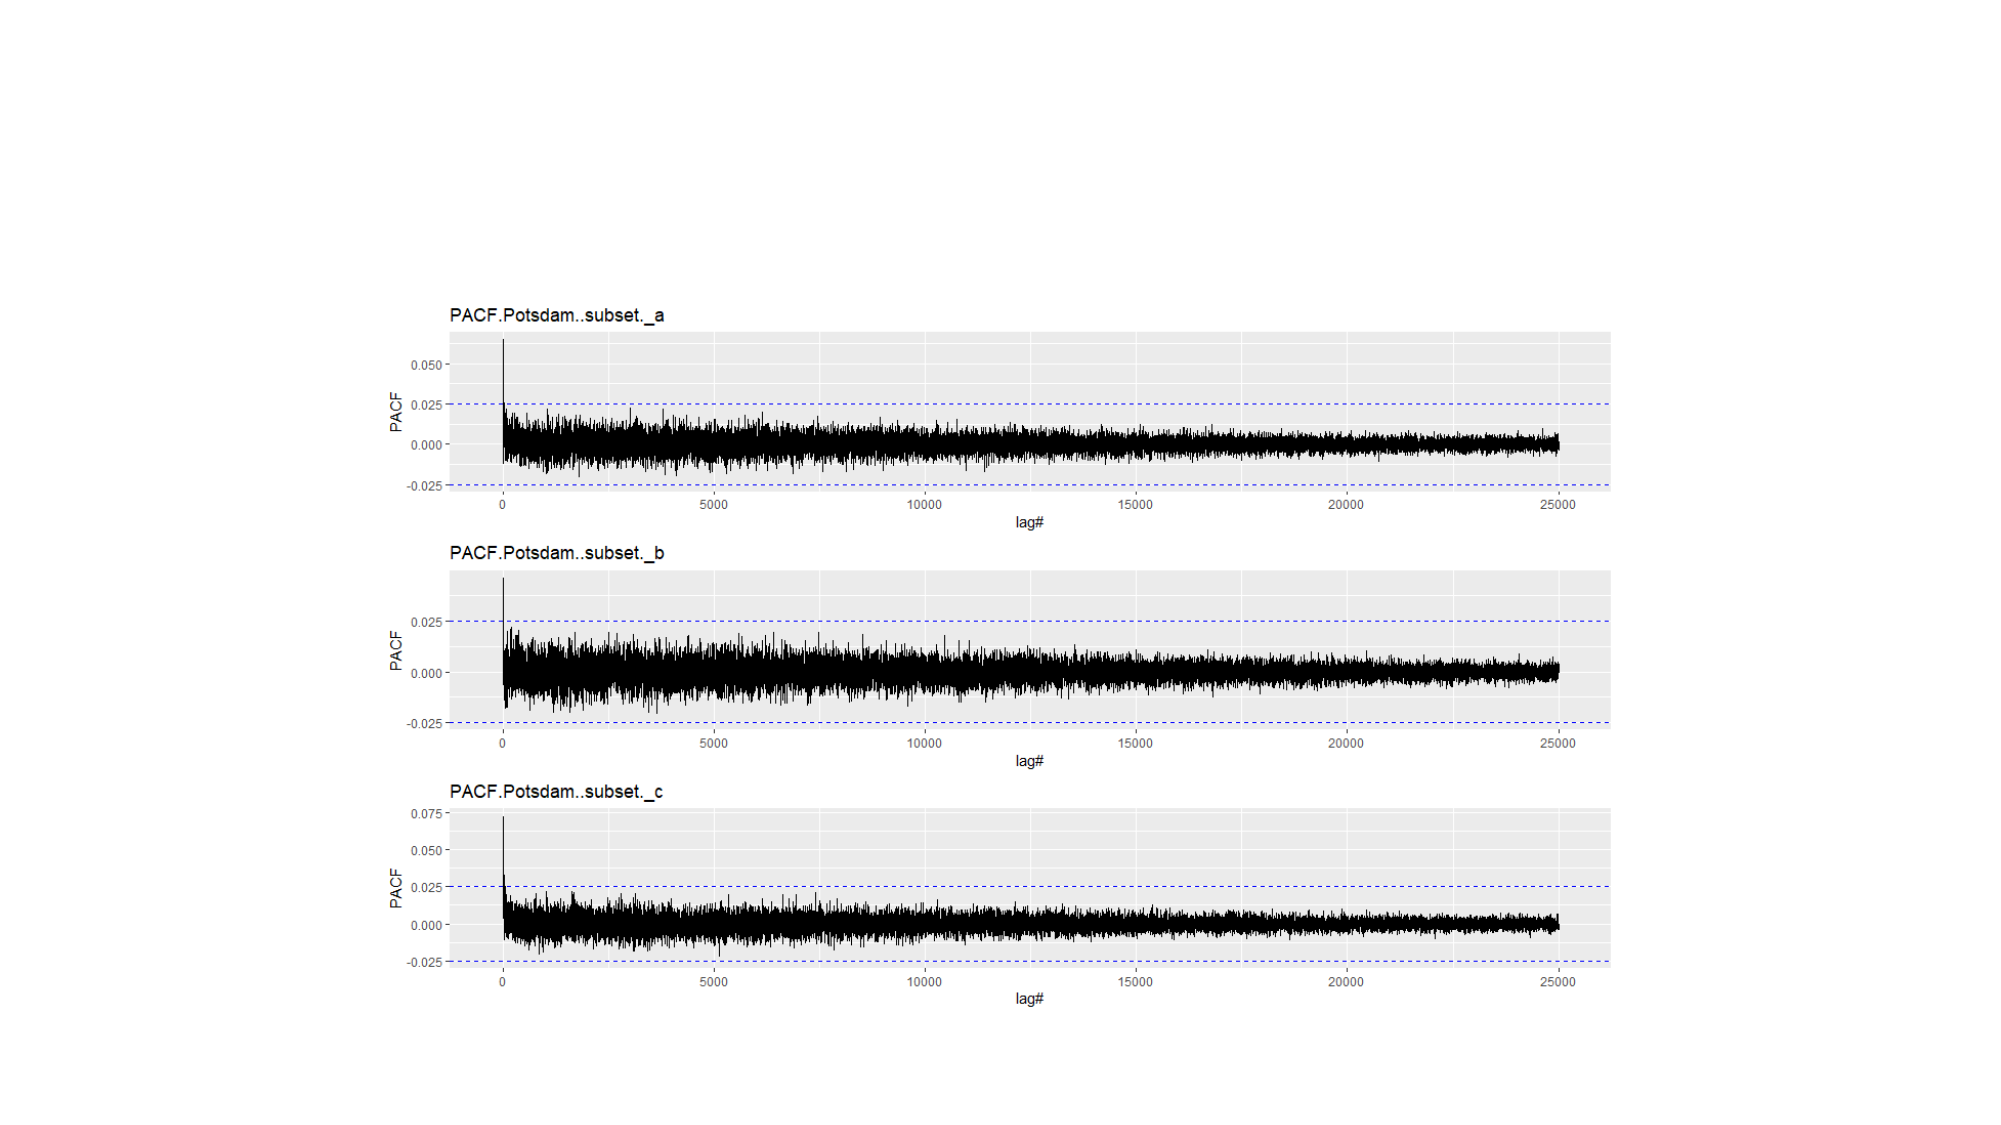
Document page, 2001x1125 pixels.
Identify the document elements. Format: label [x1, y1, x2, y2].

list [381, 299, 1619, 1014]
